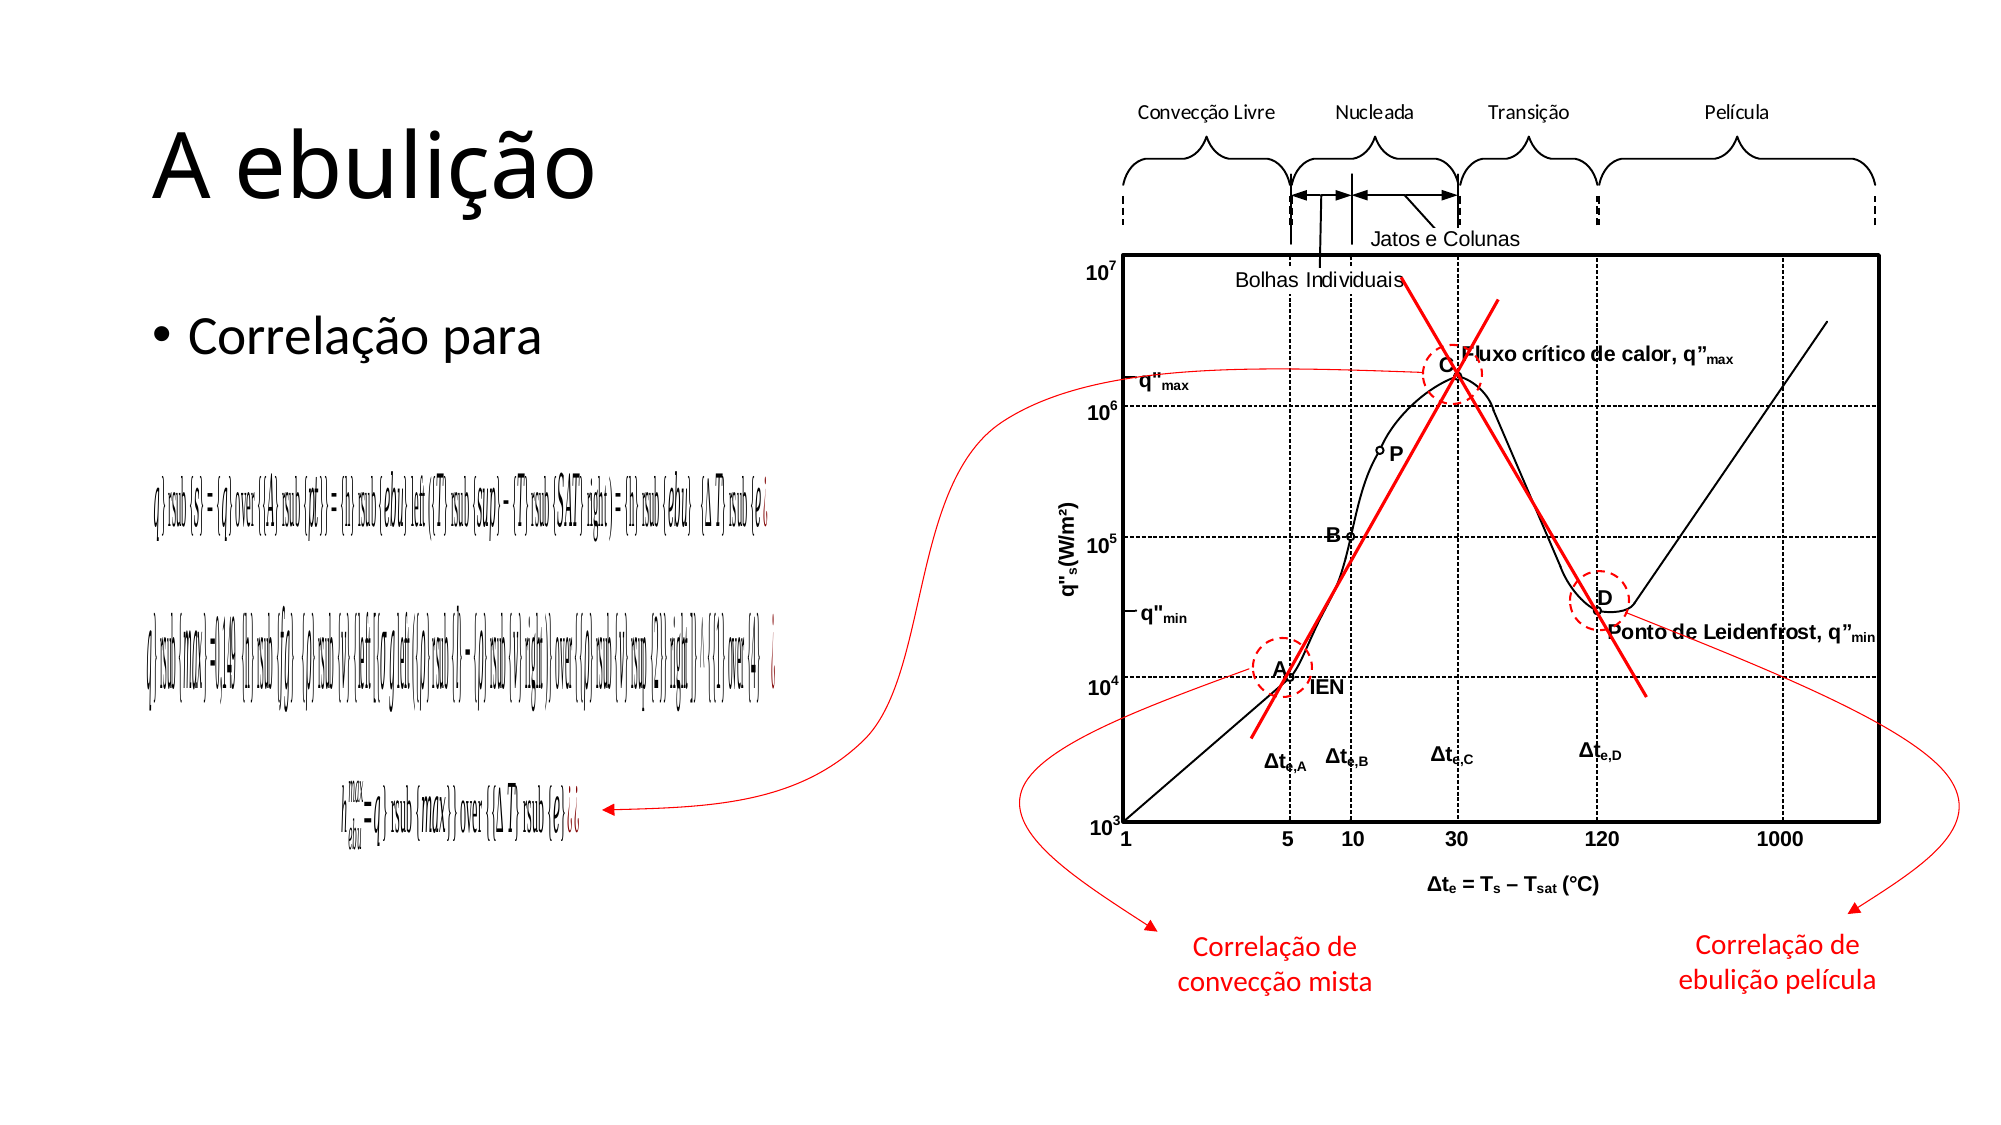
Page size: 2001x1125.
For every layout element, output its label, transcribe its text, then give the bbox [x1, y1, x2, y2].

title A ebulição [137, 59, 1034, 278]
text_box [1401, 277, 1647, 698]
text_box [1034, 59, 1913, 915]
text_box [1018, 770, 1034, 839]
text_box [1913, 744, 1960, 872]
text_box [1130, 915, 1164, 932]
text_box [1251, 299, 1499, 739]
text_box Correlação de convecção mista [1148, 920, 1402, 1005]
text_box [602, 404, 1034, 816]
text_box Correlação de ebulição película [1629, 918, 1927, 1003]
